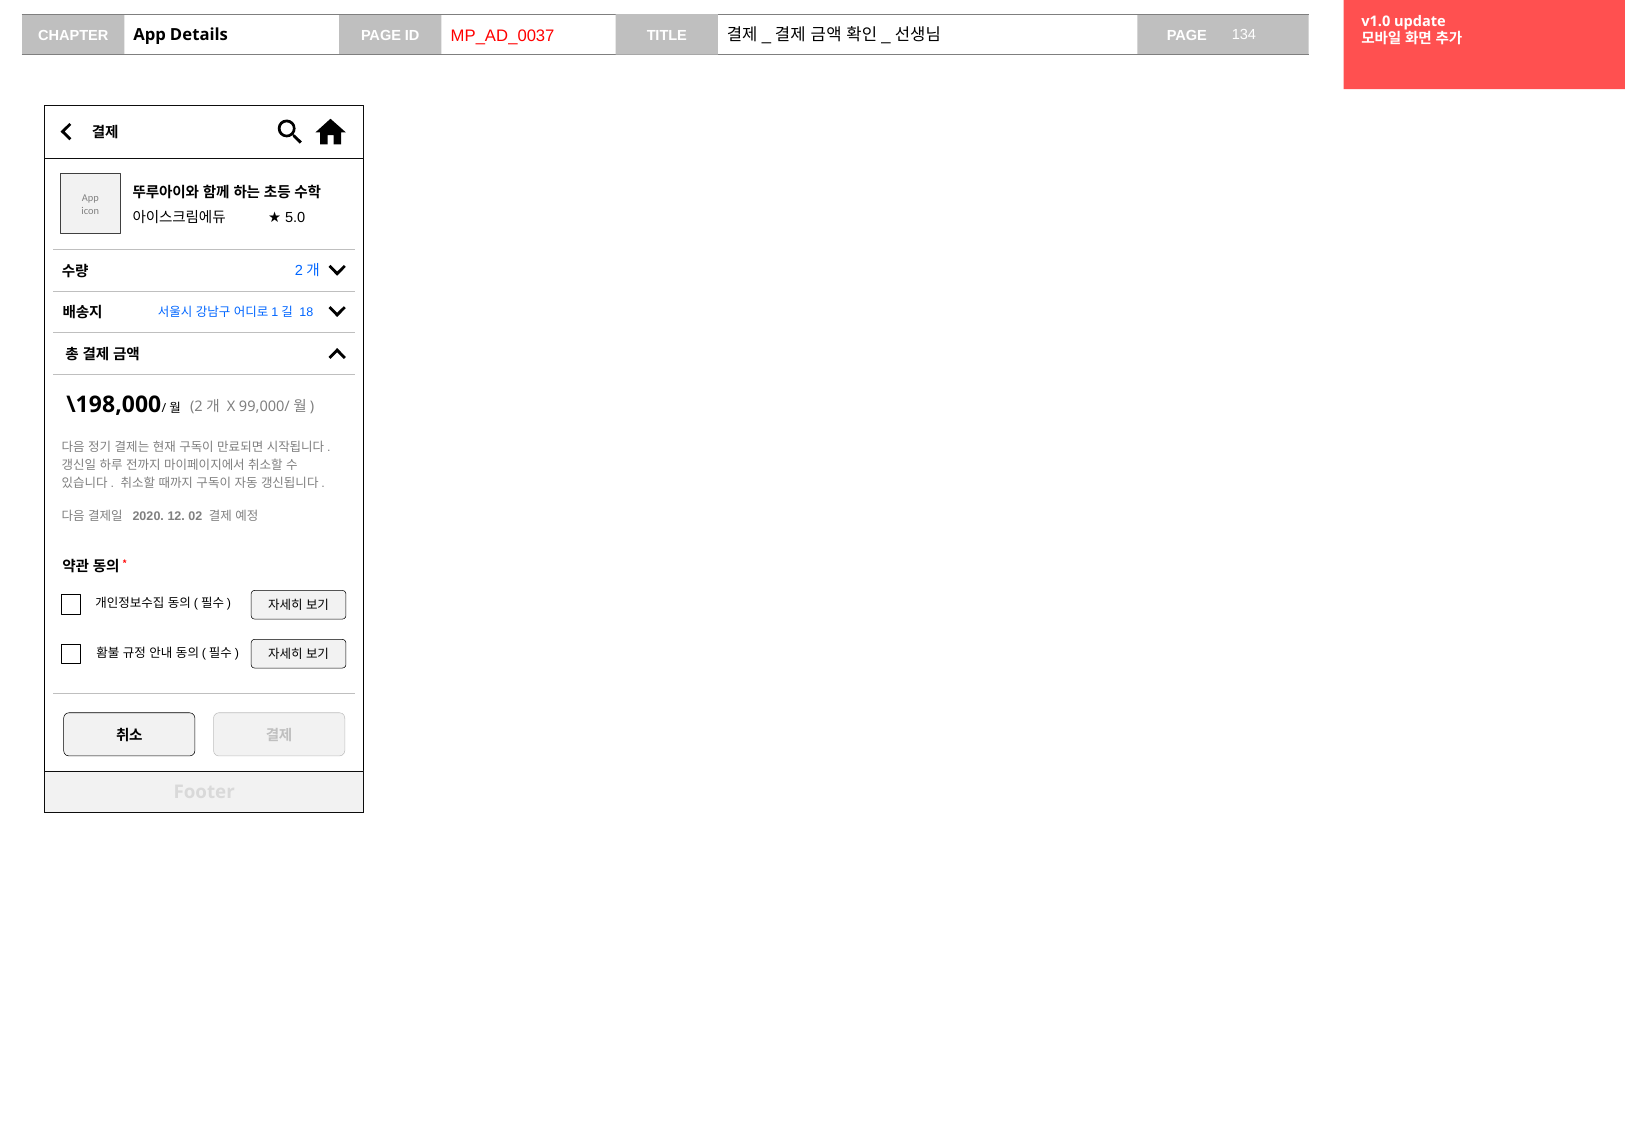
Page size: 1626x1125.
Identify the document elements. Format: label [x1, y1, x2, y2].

title [124, 16, 340, 53]
text_box [43, 103, 366, 814]
list [717, 16, 1138, 53]
list [441, 16, 616, 53]
text_box [1343, 0, 1625, 90]
